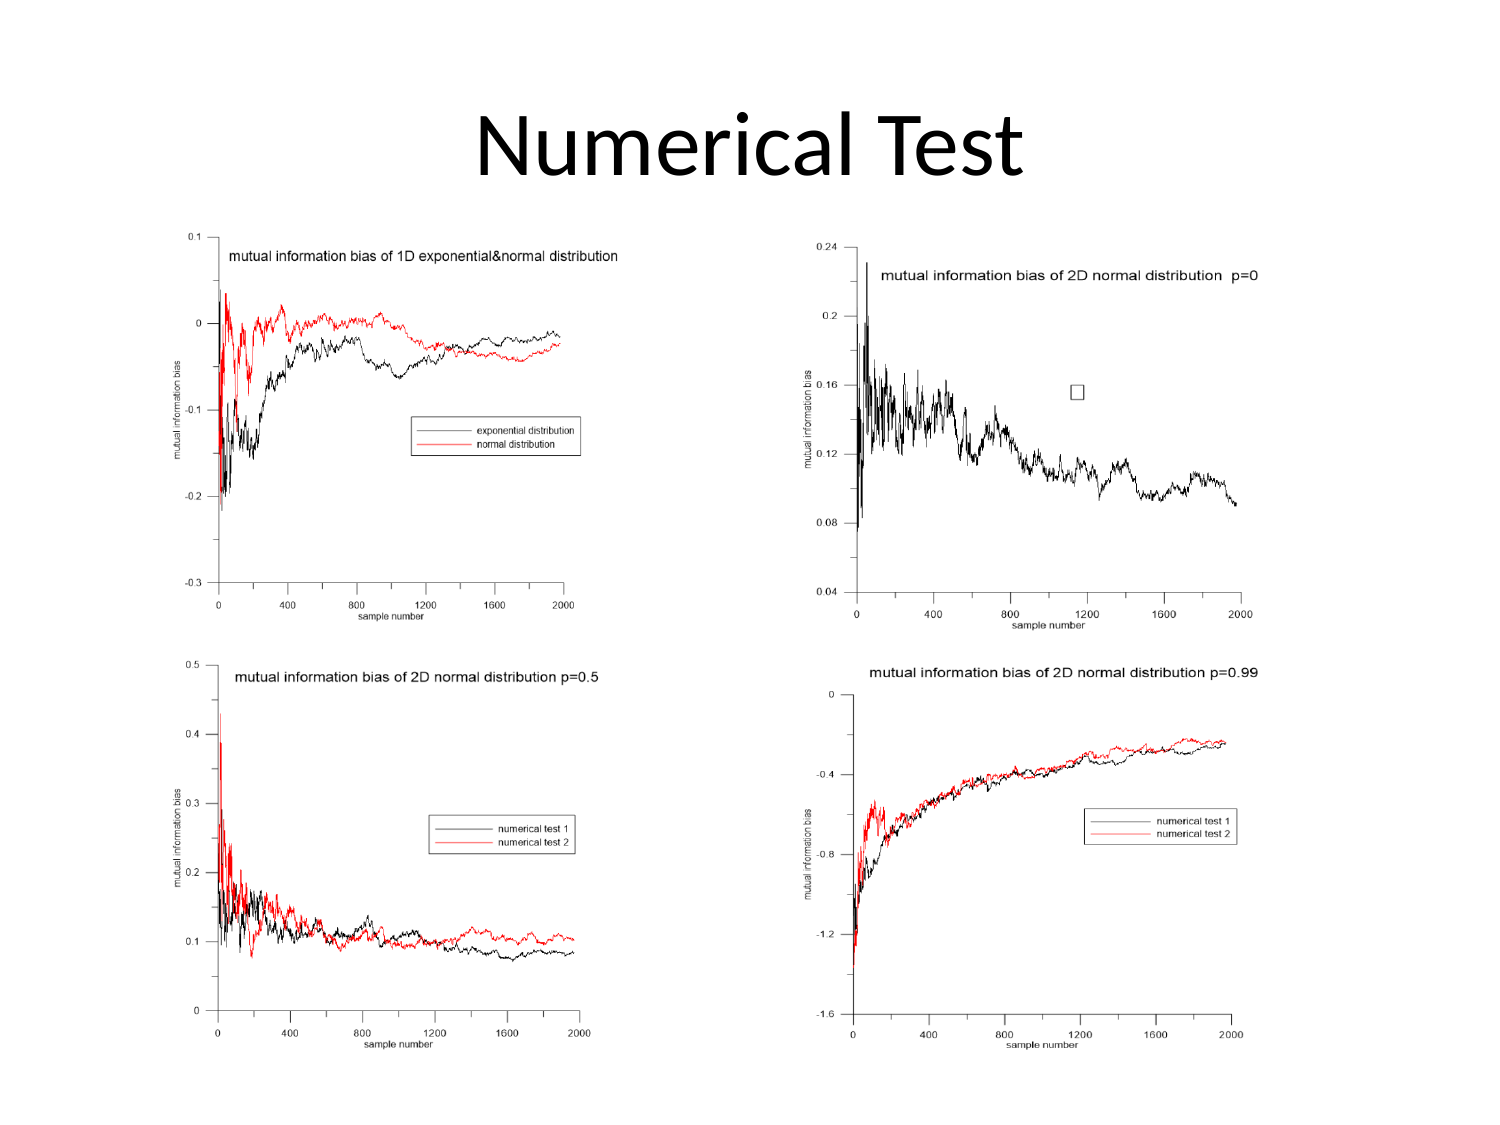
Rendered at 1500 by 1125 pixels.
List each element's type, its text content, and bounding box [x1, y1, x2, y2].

title Numerical Test [75, 45, 1425, 233]
picture [801, 240, 1265, 632]
picture [170, 659, 605, 1050]
picture [801, 659, 1265, 1050]
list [170, 231, 633, 622]
